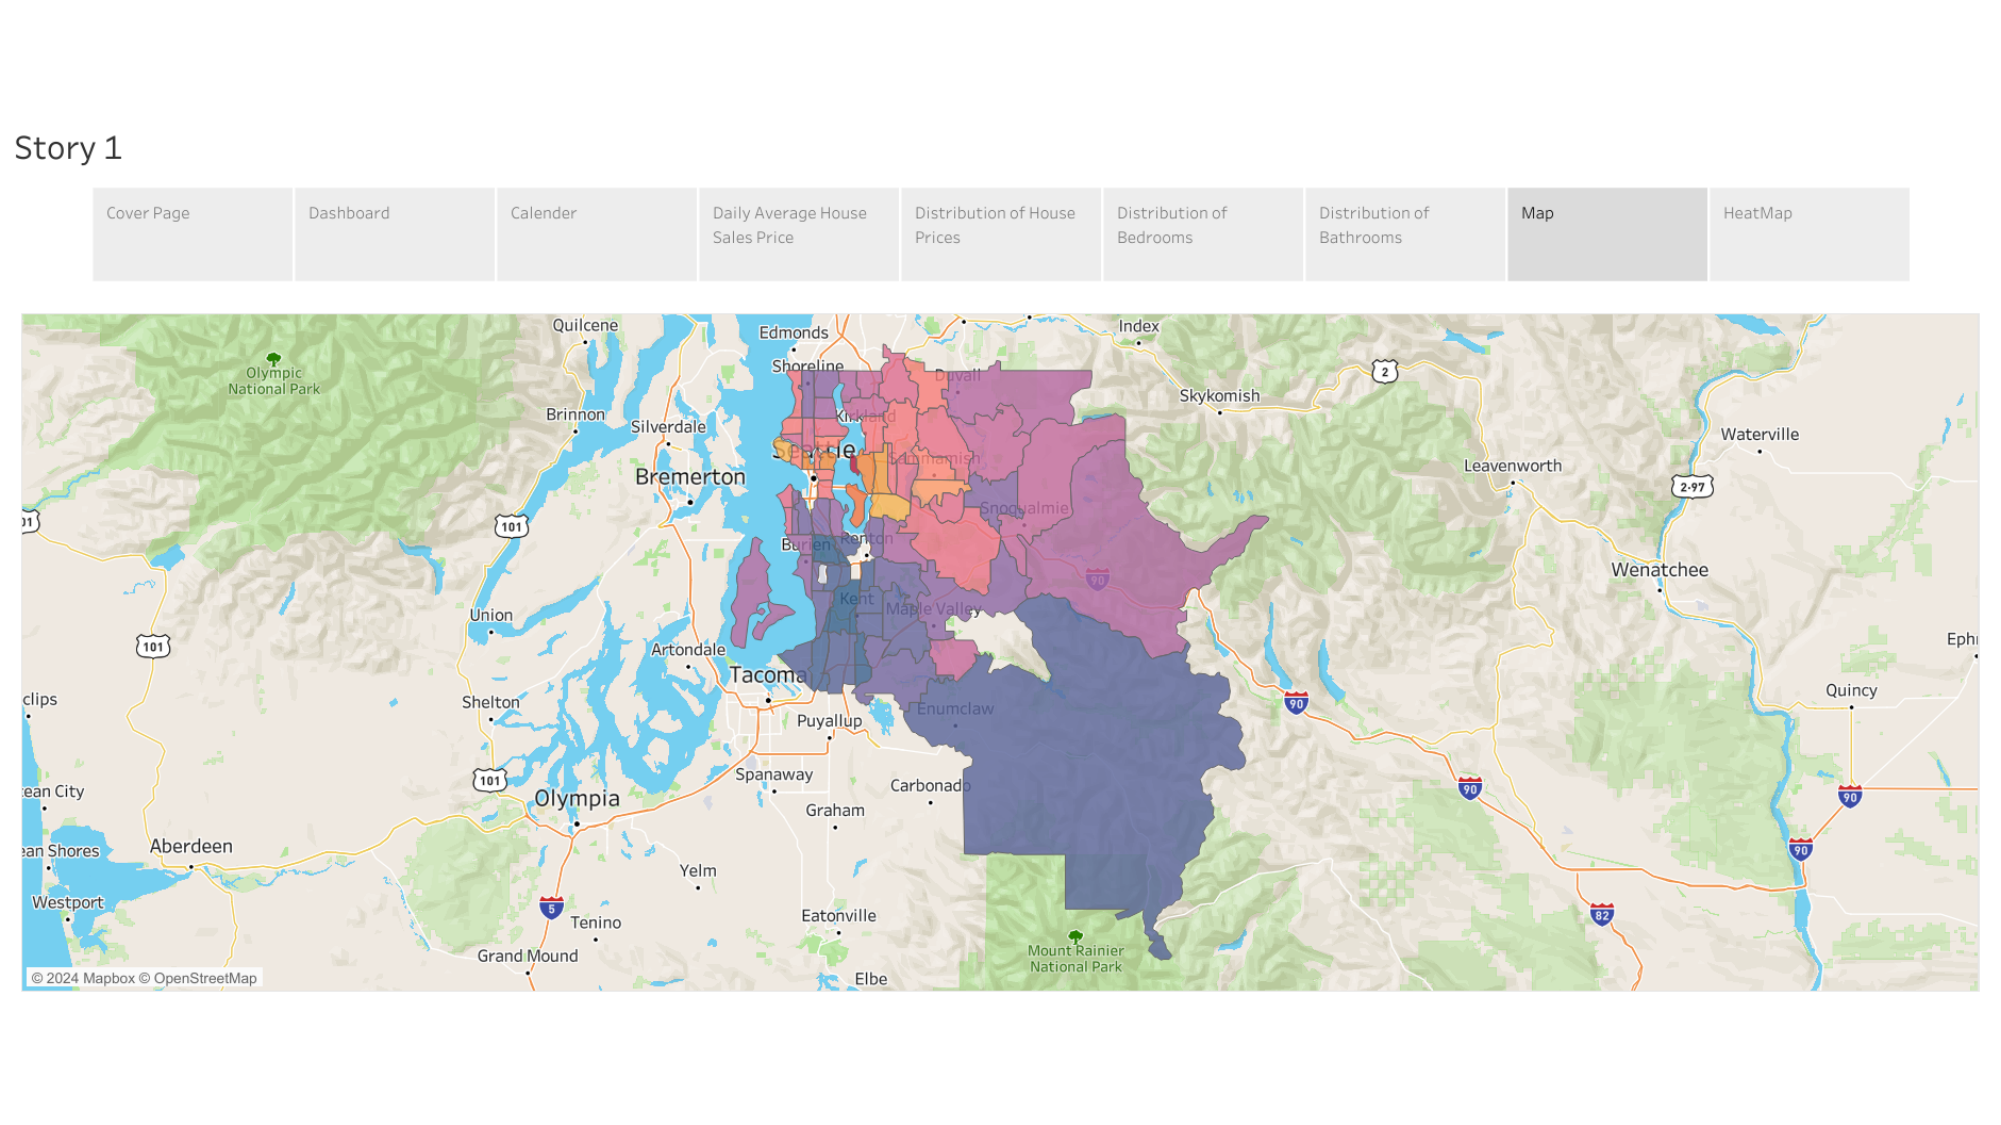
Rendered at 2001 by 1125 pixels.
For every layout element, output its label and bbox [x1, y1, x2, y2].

picture [0, 112, 2000, 1012]
